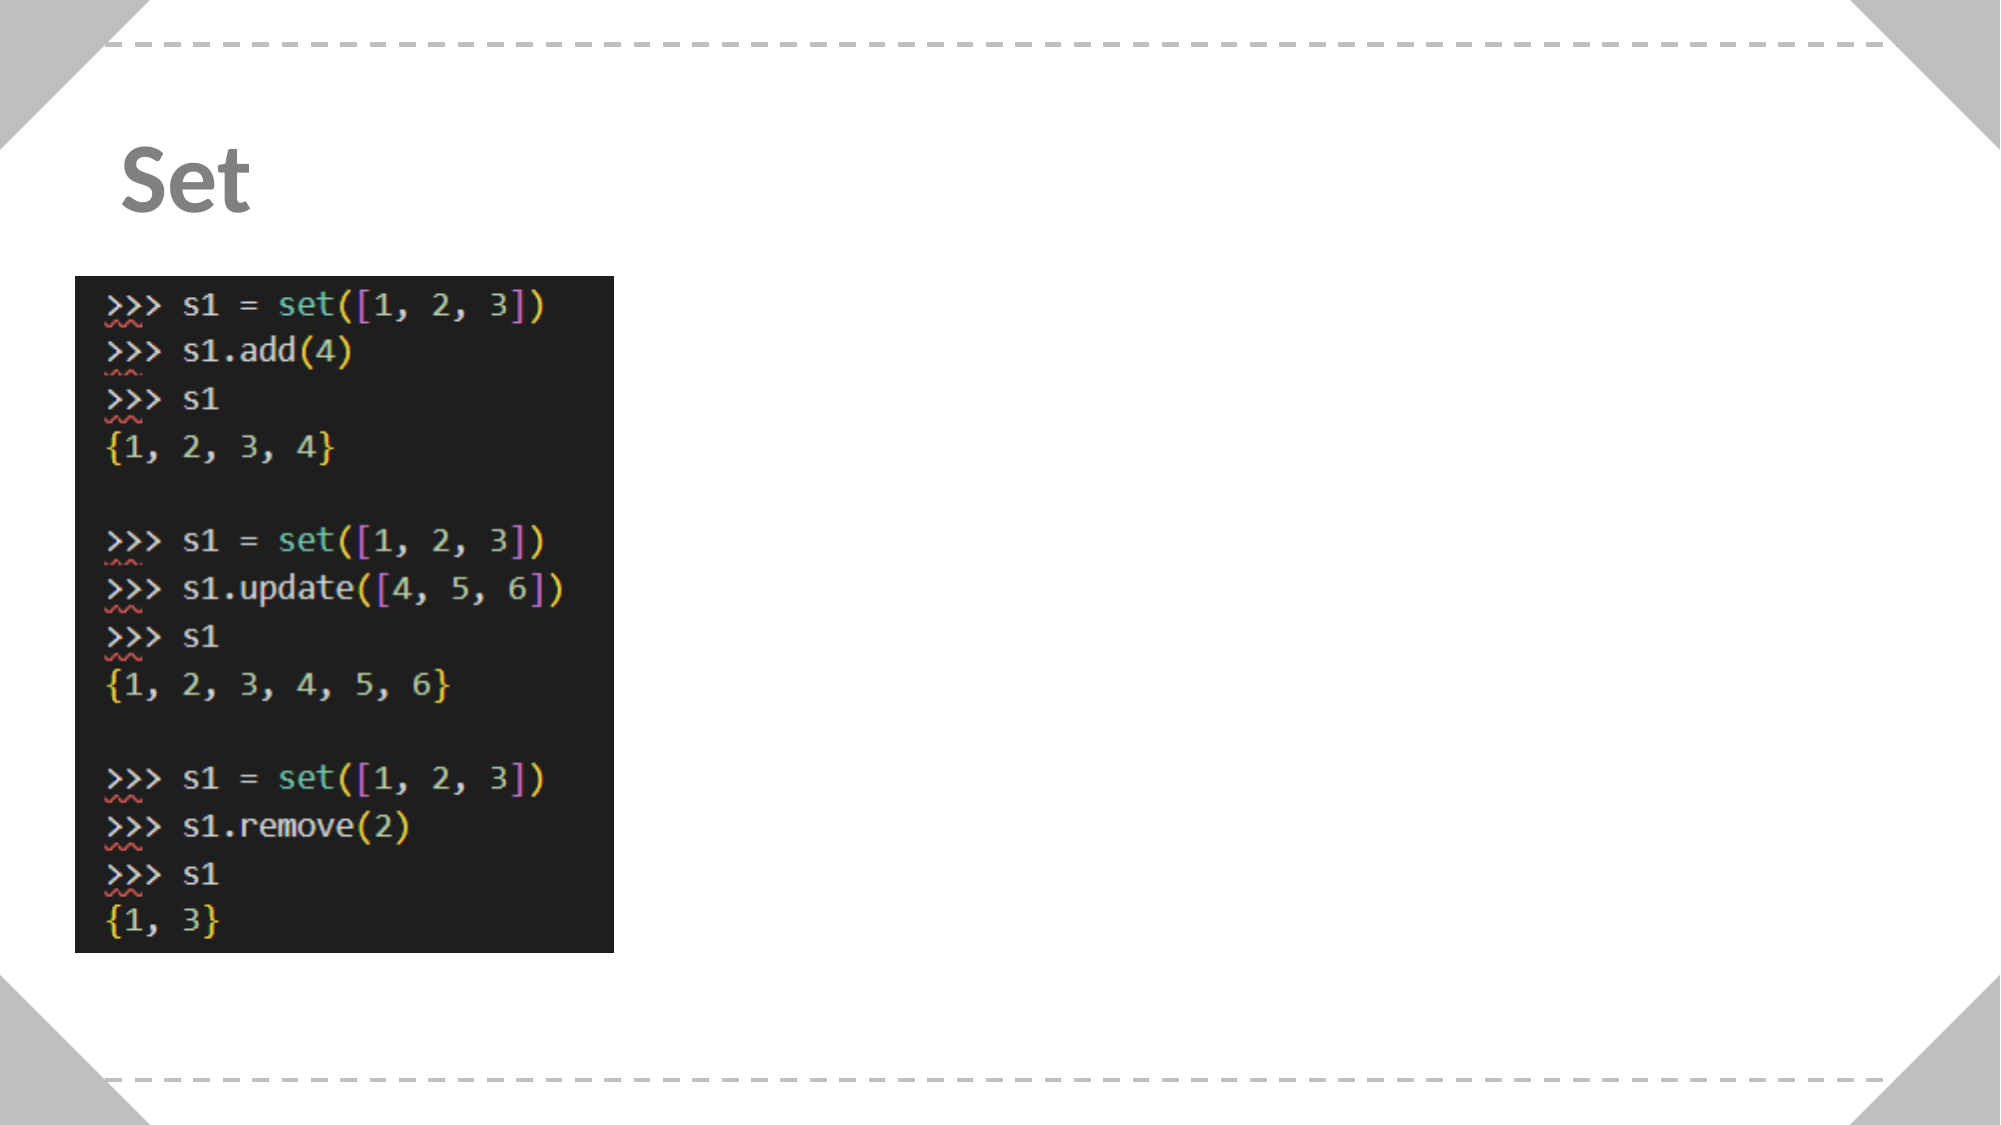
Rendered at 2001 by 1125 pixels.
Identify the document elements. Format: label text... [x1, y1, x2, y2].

text_box [1848, 0, 2000, 152]
text_box [0, 973, 152, 1125]
text_box [1848, 973, 2000, 1125]
text_box Set [105, 105, 781, 240]
picture [74, 276, 614, 953]
text_box [0, 0, 152, 152]
